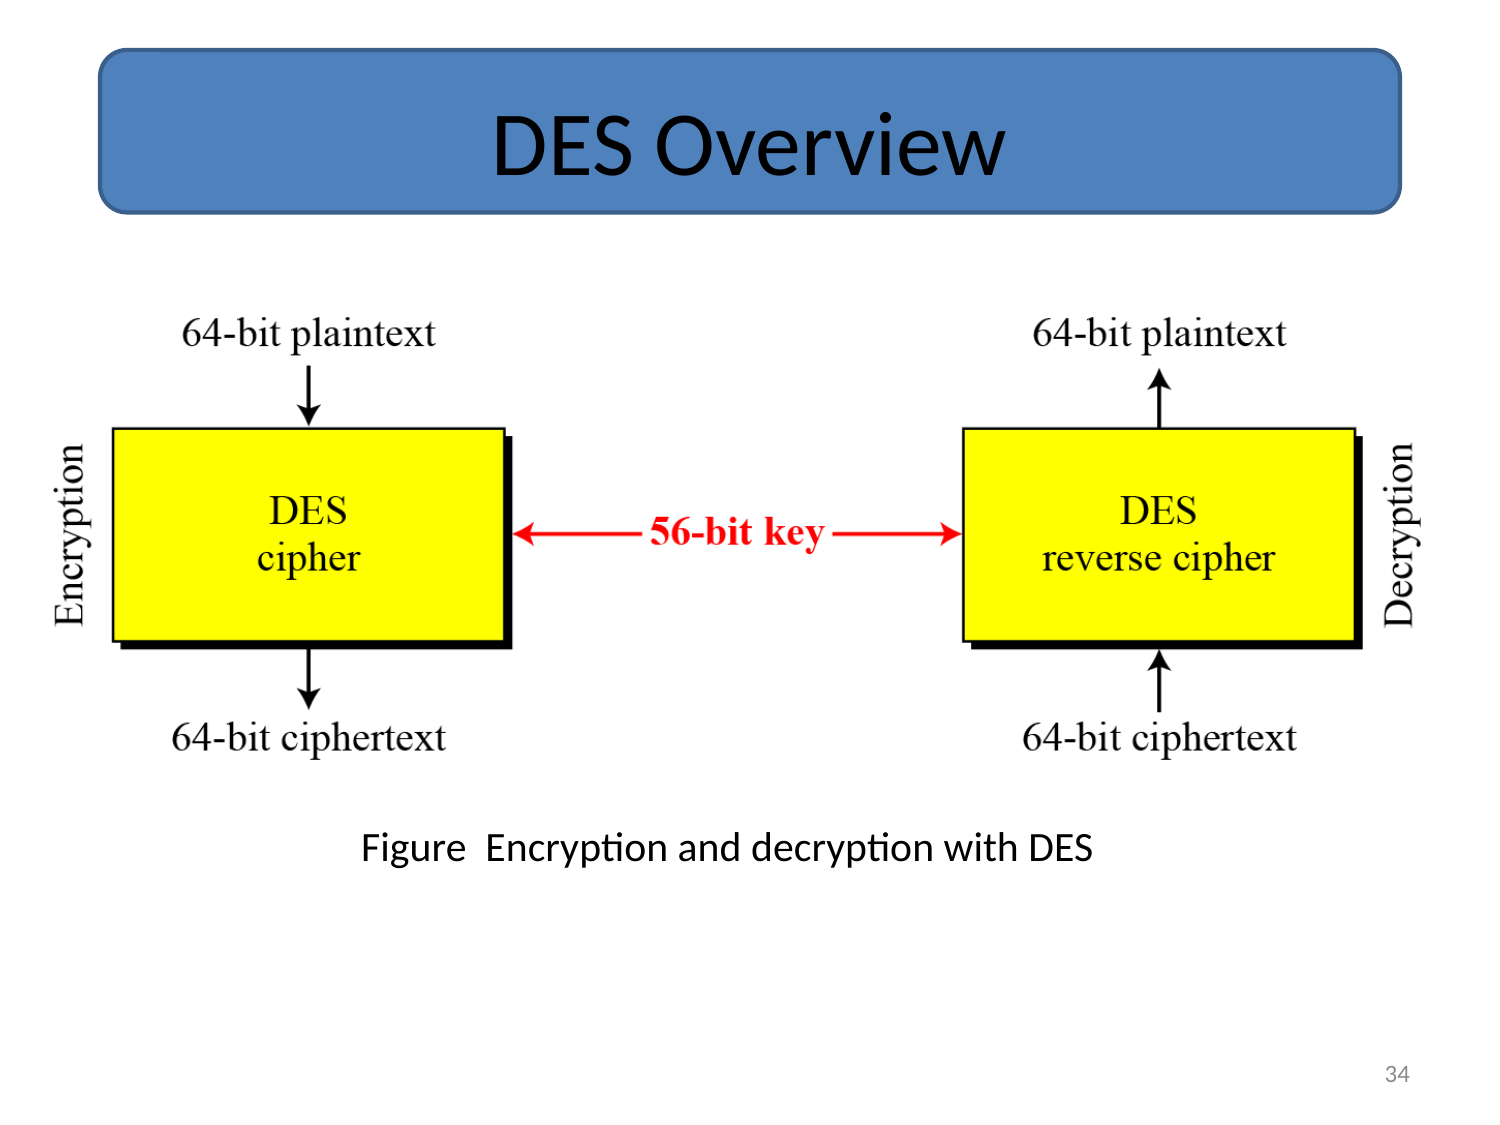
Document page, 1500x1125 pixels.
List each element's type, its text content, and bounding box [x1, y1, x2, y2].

picture [48, 312, 1426, 765]
slide_number 34 [1074, 1042, 1425, 1103]
text_box Figure Encryption and decryption with DES [346, 812, 1109, 878]
title DES Overview [75, 45, 1425, 233]
